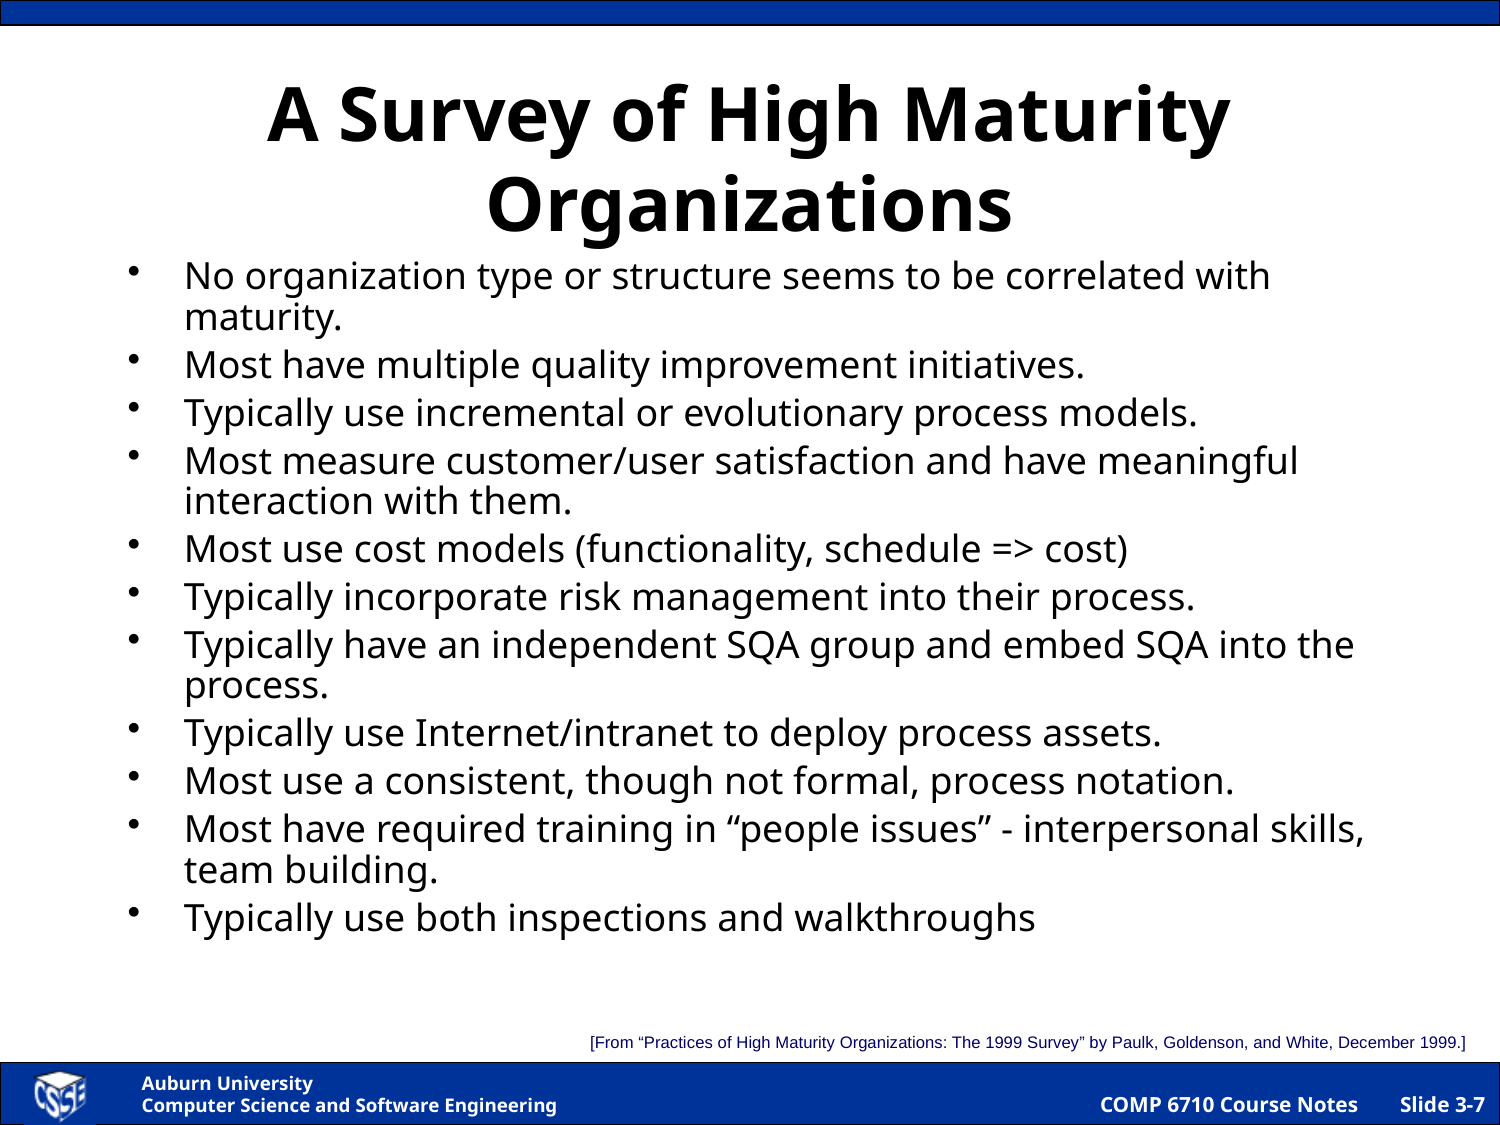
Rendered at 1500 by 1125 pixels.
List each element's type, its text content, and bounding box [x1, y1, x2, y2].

picture [24, 1066, 96, 1125]
list No organization type or structure seems to be correlated with maturity. Most have multiple quality improvement initiatives. Typically use incremental or evolutionary process models. Most measure customer/user satisfaction and have meaningful interaction with them. Most use cost models (functionality, schedule => cost) Typically incorporate risk management into their process. Typically have an independent SQA group and embed SQA into the process. Typically use Internet/intranet to deploy process assets. Most use a consistent, though not formal, process notation. Most have required training in “people issues” - interpersonal skills, team building. Typically use both inspections and walkthroughs [112, 249, 1388, 926]
title A Survey of High Maturity Organizations [112, 62, 1388, 249]
text_box [From “Practices of High Maturity Organizations: The 1999 Survey” by Paulk, Goldenson, and White, December 1999.] [575, 1024, 1483, 1060]
